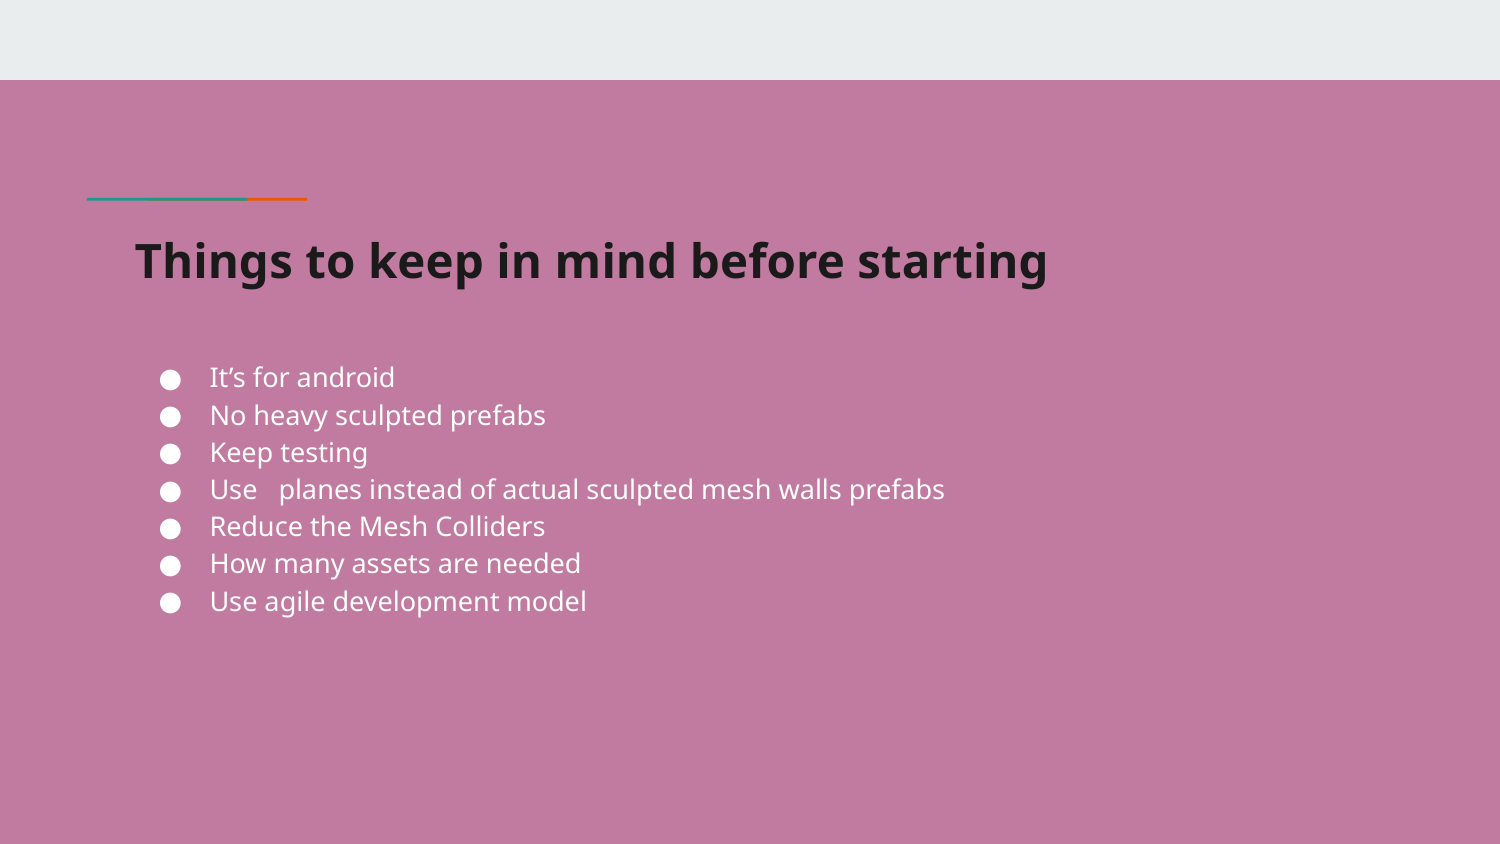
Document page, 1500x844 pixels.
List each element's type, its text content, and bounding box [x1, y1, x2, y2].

list It’s for android No heavy sculpted prefabs Keep testing Use planes instead of actual sculpted mesh walls prefabs Reduce the Mesh Colliders How many assets are needed Use agile development model [119, 341, 1381, 712]
title Things to keep in mind before starting [119, 216, 1381, 305]
